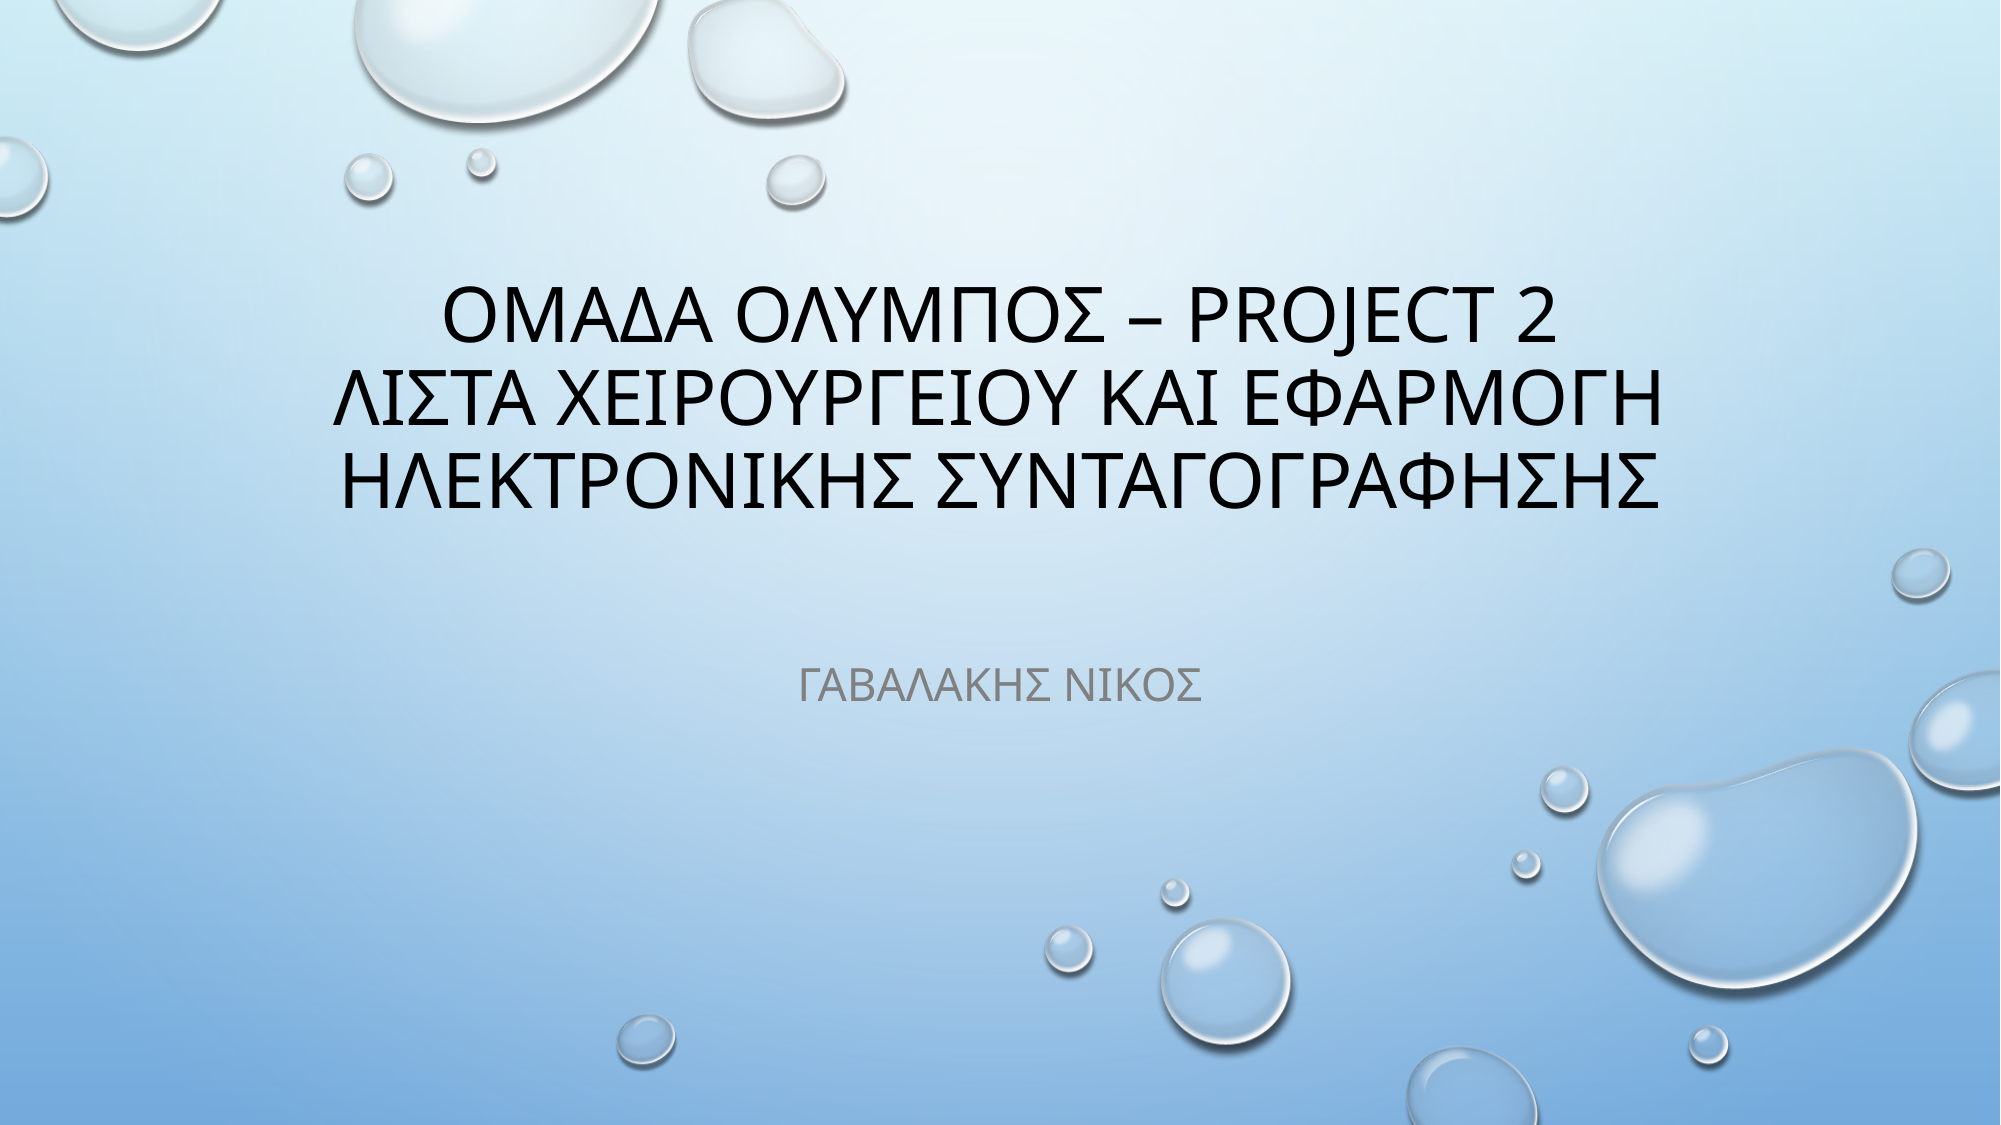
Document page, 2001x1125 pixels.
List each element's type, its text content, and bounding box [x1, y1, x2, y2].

subtitle Γαβαλακησ νικοσ [287, 637, 1713, 863]
title Ομαδα ολυμποσ – project 2 ΛΙΣΤΑ ΧΕΙΡΟΥΡΓΕΙΟΥ ΚΑΙ ΕΦΑΡΜΟΓΗ ΗΛΕΚΤΡΟΝΙΚΗΣ ΣΥΝΤΑΓΟΓΡΑΦΗΣΗΣ [287, 213, 1713, 625]
picture [0, 0, 2000, 1125]
